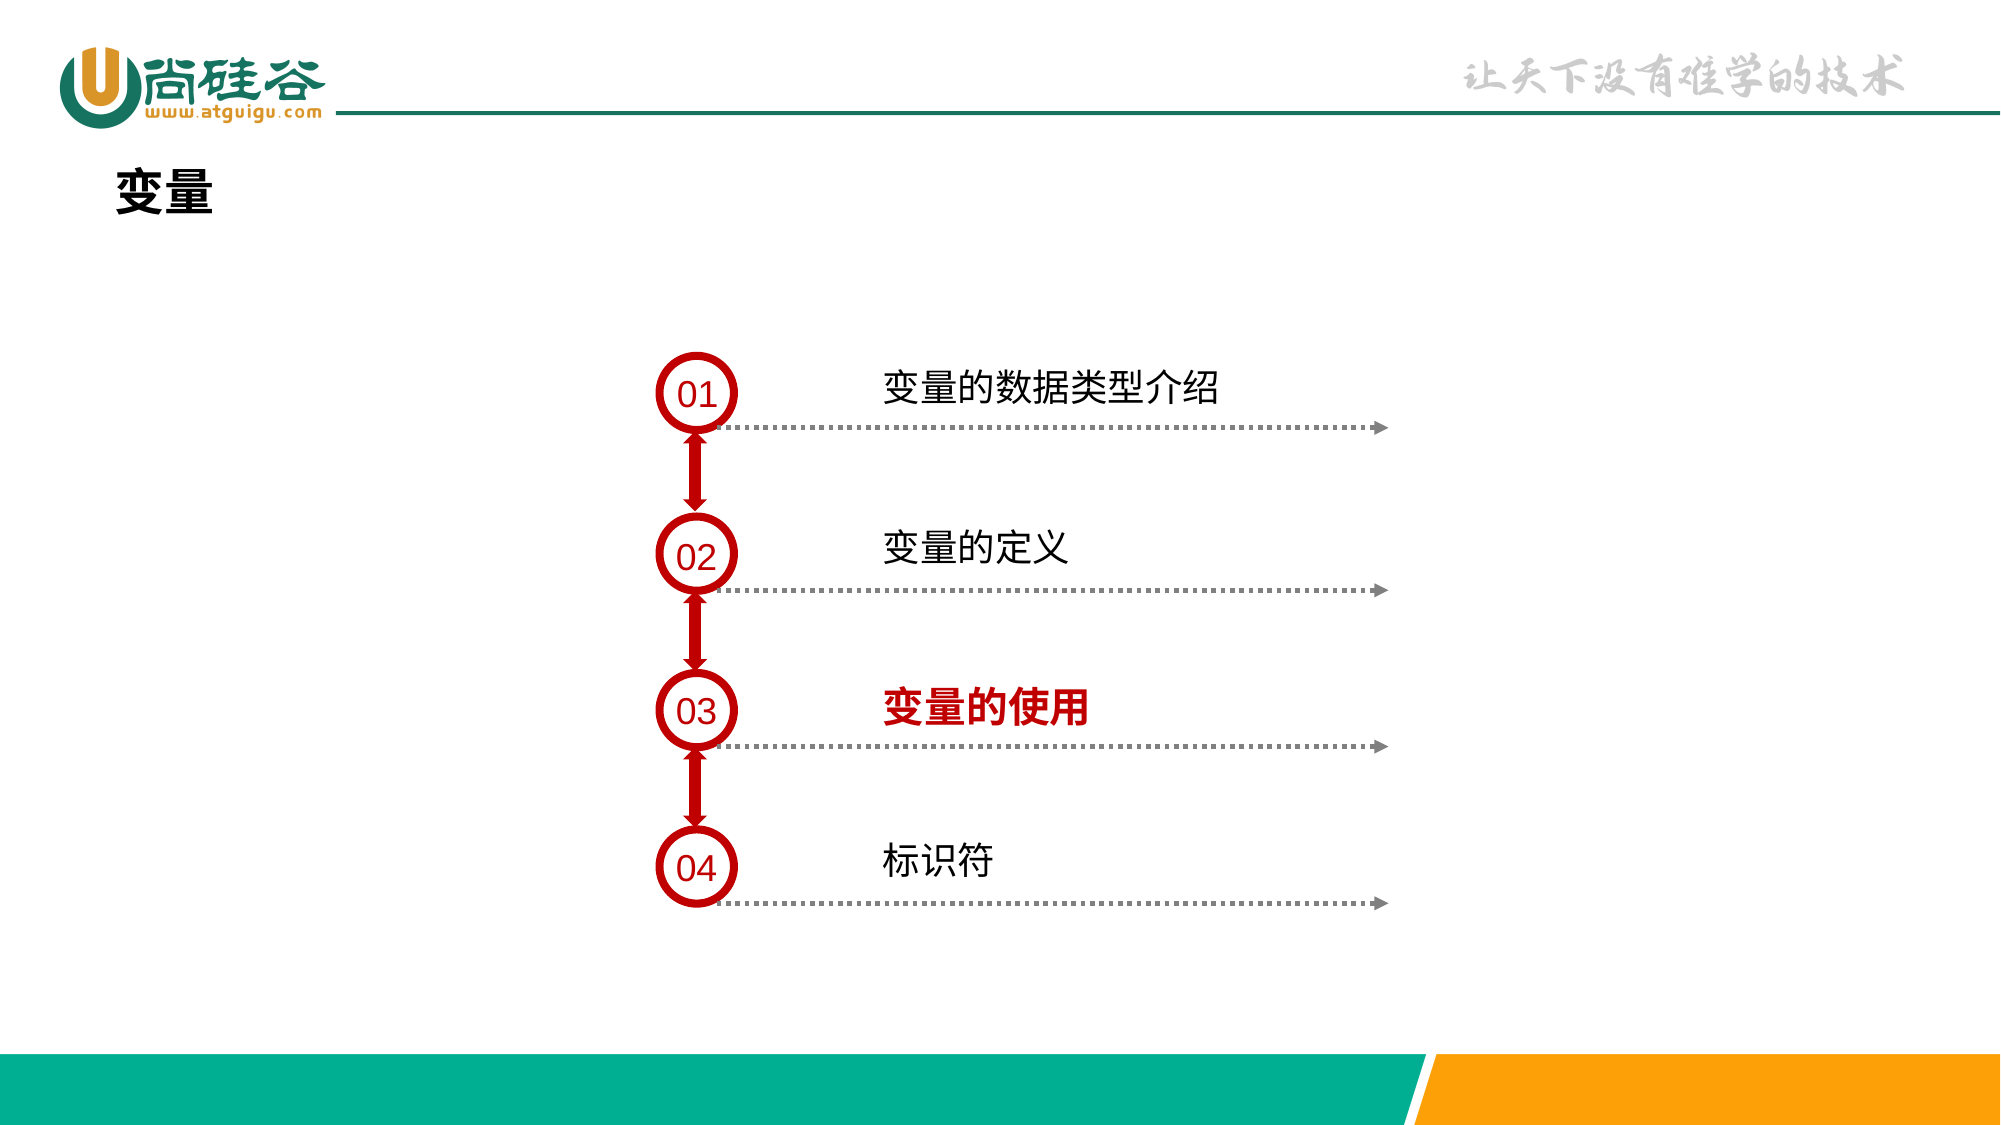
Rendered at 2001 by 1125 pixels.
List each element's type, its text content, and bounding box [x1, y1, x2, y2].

text_box [668, 668, 726, 679]
text_box [666, 896, 727, 909]
text_box [667, 423, 727, 435]
text_box [682, 591, 708, 672]
text_box 04 [661, 836, 733, 896]
text_box [654, 368, 662, 417]
text_box [733, 844, 739, 889]
text_box [682, 747, 708, 828]
text_box [668, 585, 725, 596]
text_box [654, 687, 661, 733]
text_box [654, 531, 661, 577]
text_box 03 [661, 679, 733, 740]
text_box 标识符 [868, 829, 1462, 890]
picture [0, 0, 2001, 1125]
text_box [734, 373, 739, 413]
text_box [682, 431, 708, 512]
text_box [733, 688, 739, 732]
text_box [667, 824, 726, 836]
text_box 变量 [100, 123, 1861, 363]
text_box 01 [662, 362, 734, 423]
text_box [654, 844, 661, 889]
text_box [668, 350, 726, 362]
text_box 变量的定义 [868, 516, 1462, 576]
text_box [666, 740, 727, 753]
text_box [665, 511, 728, 525]
text_box 02 [661, 525, 733, 585]
text_box 变量的使用 [868, 673, 1462, 739]
text_box 变量的数据类型介绍 [868, 356, 1462, 417]
text_box [733, 532, 739, 576]
